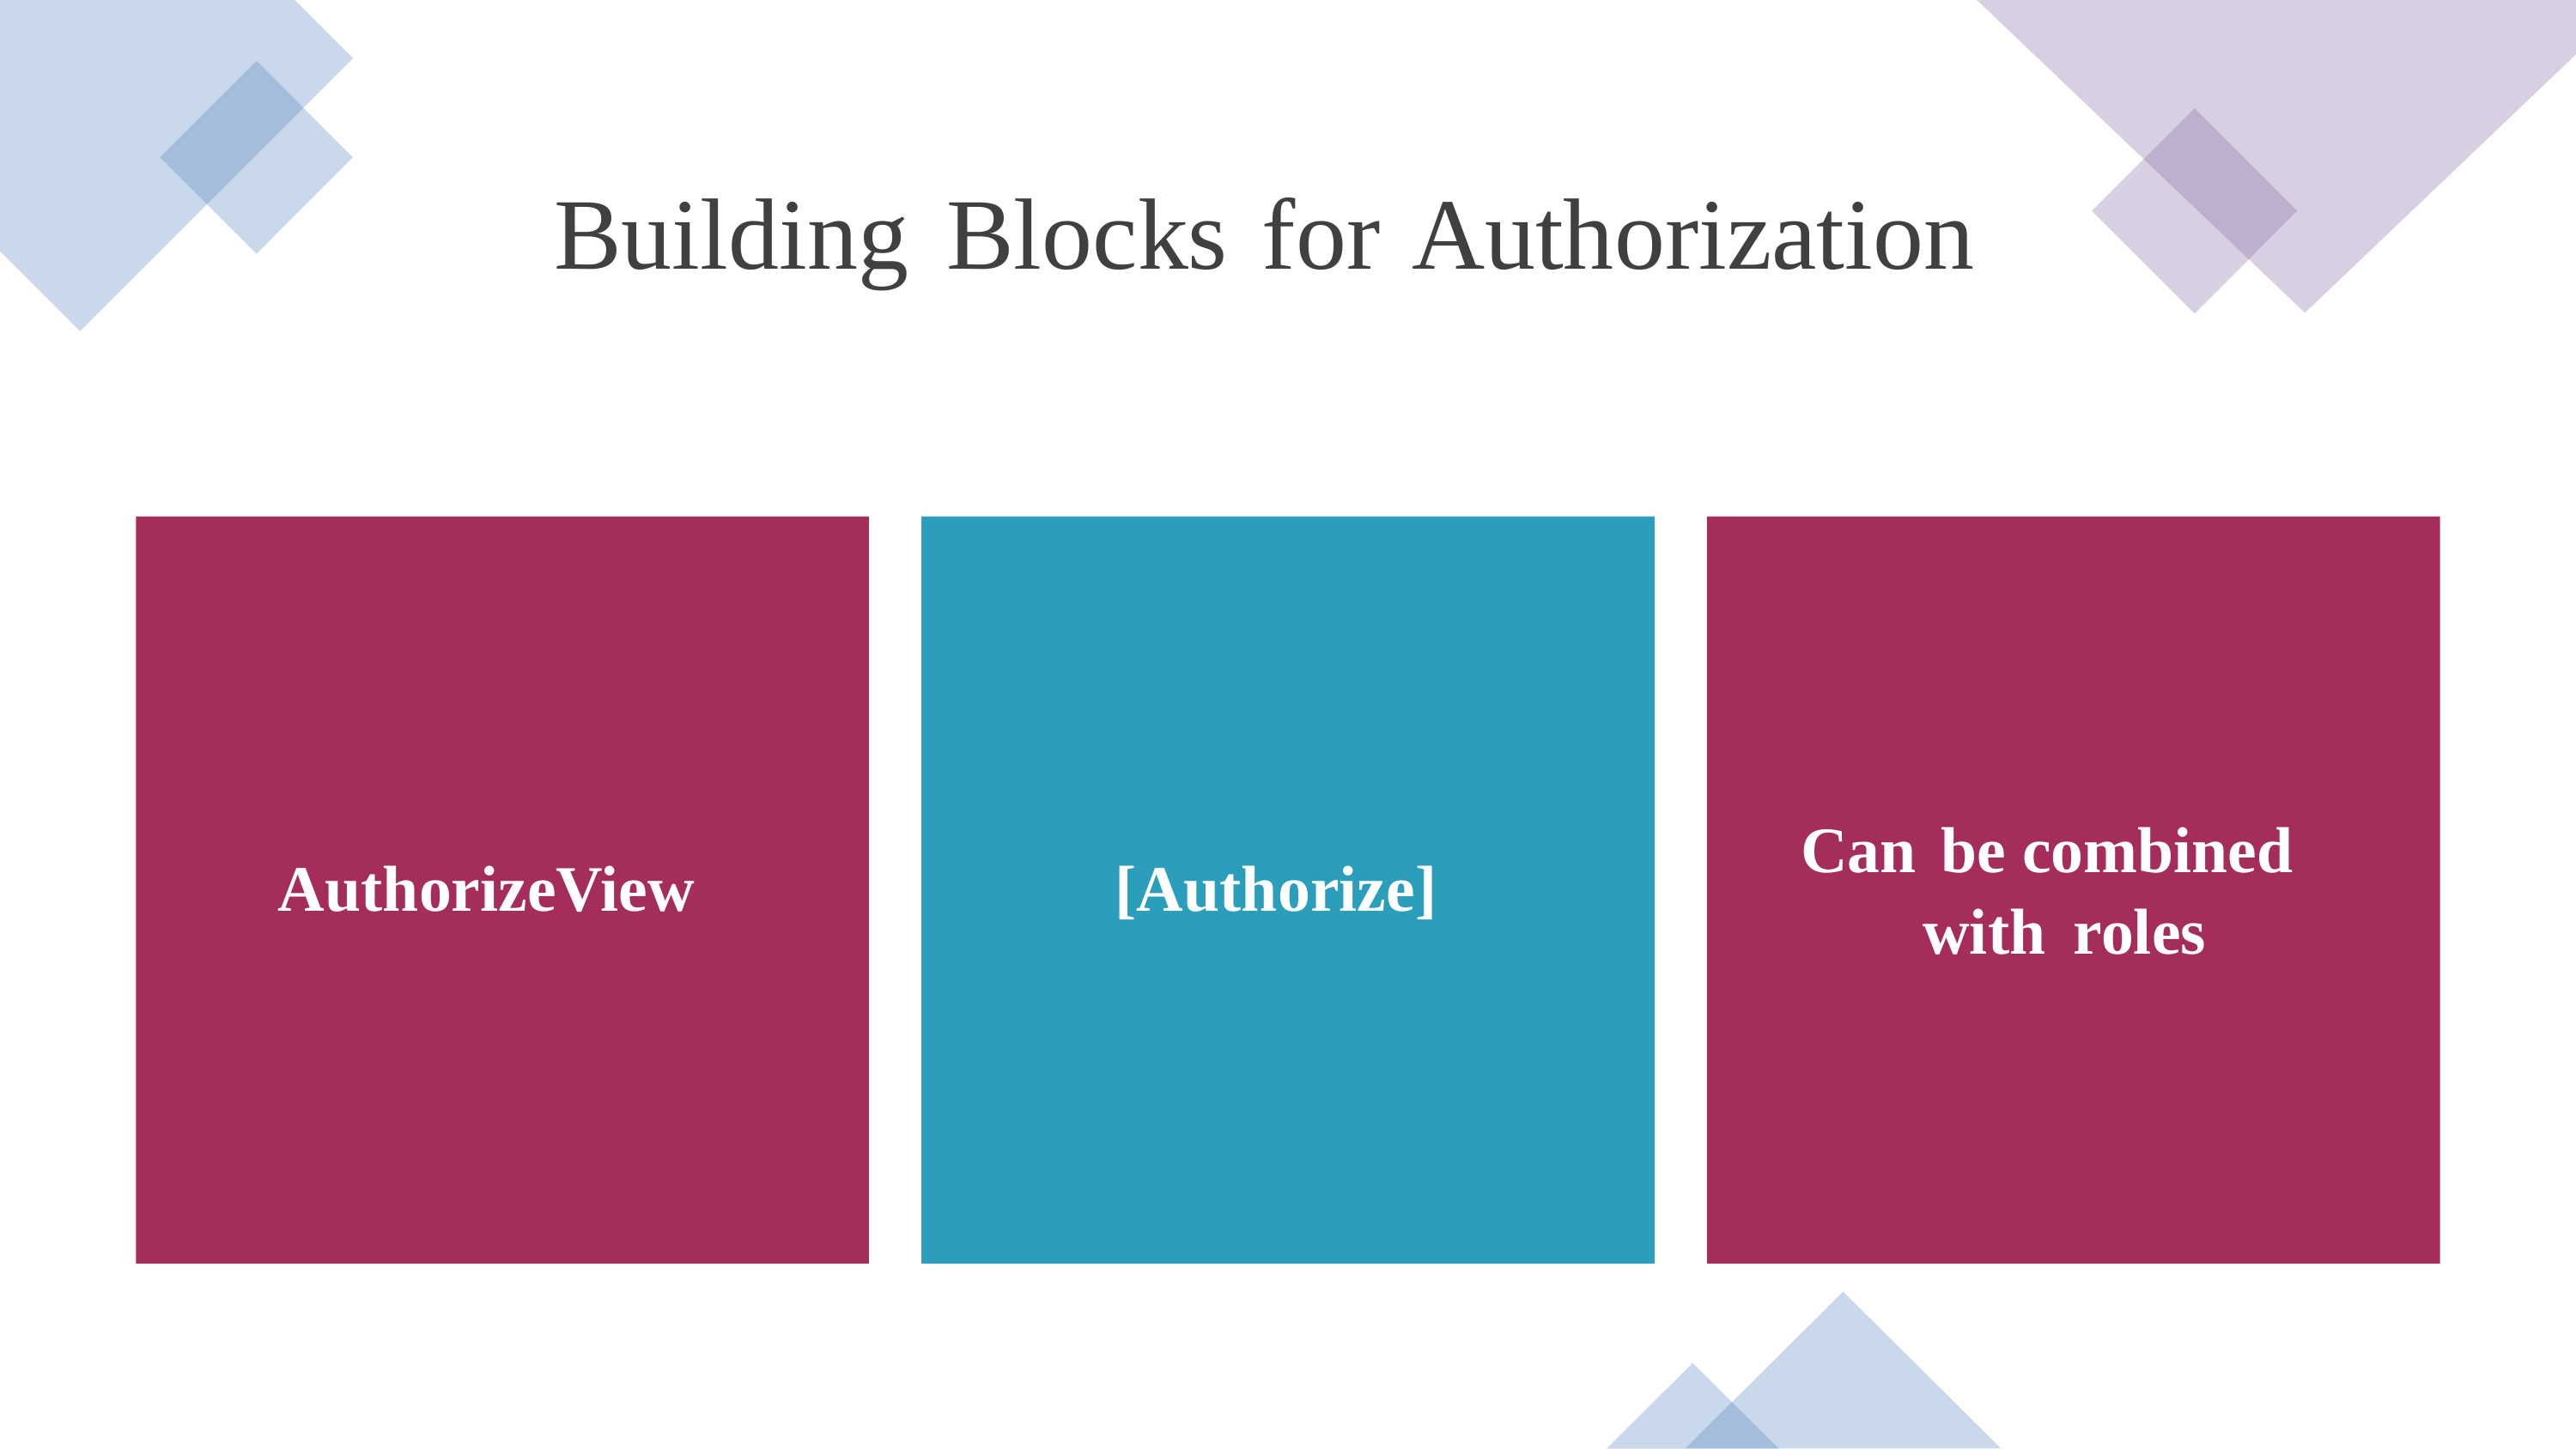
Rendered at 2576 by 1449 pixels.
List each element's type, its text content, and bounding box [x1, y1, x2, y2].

text_box AuthorizeView [136, 516, 869, 1264]
text_box [0, 0, 355, 333]
text_box Blocks [945, 185, 1255, 290]
text_box [0, 0, 2576, 1449]
text_box [2090, 160, 2249, 316]
text_box Building [552, 185, 939, 290]
text_box Can be combined [1707, 516, 2440, 1264]
text_box [Authorize] [921, 516, 1655, 1264]
text_box for [1260, 185, 1405, 290]
text_box Authorization [1410, 185, 2029, 290]
text_box [1732, 1289, 2003, 1449]
text_box [1975, 0, 2576, 315]
text_box [158, 58, 355, 256]
text_box [1605, 1361, 1781, 1449]
